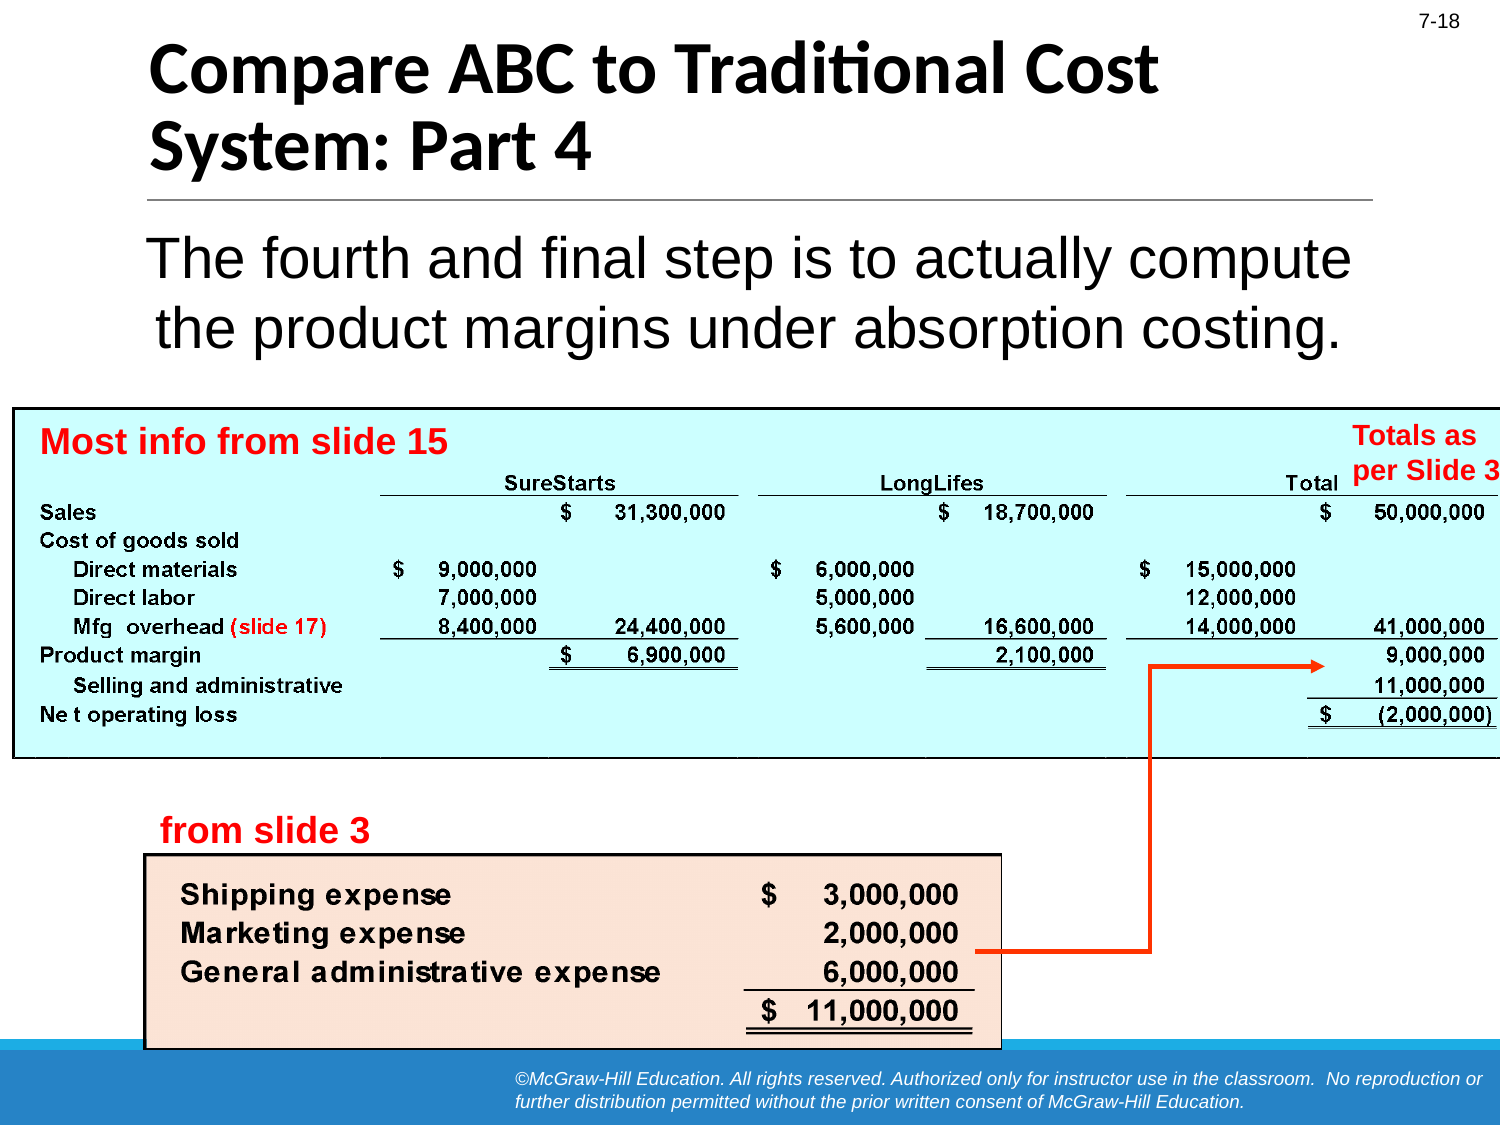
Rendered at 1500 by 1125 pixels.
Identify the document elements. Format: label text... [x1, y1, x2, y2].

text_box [974, 666, 1326, 952]
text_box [14, 408, 1500, 758]
text_box The fourth and final step is to actually compute the product margins under absorption costing. [125, 212, 1375, 368]
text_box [144, 854, 1001, 1048]
title Compare ABC to Traditional Cost System: Part 4 [134, 24, 1373, 194]
text_box from slide 3 [144, 798, 924, 854]
